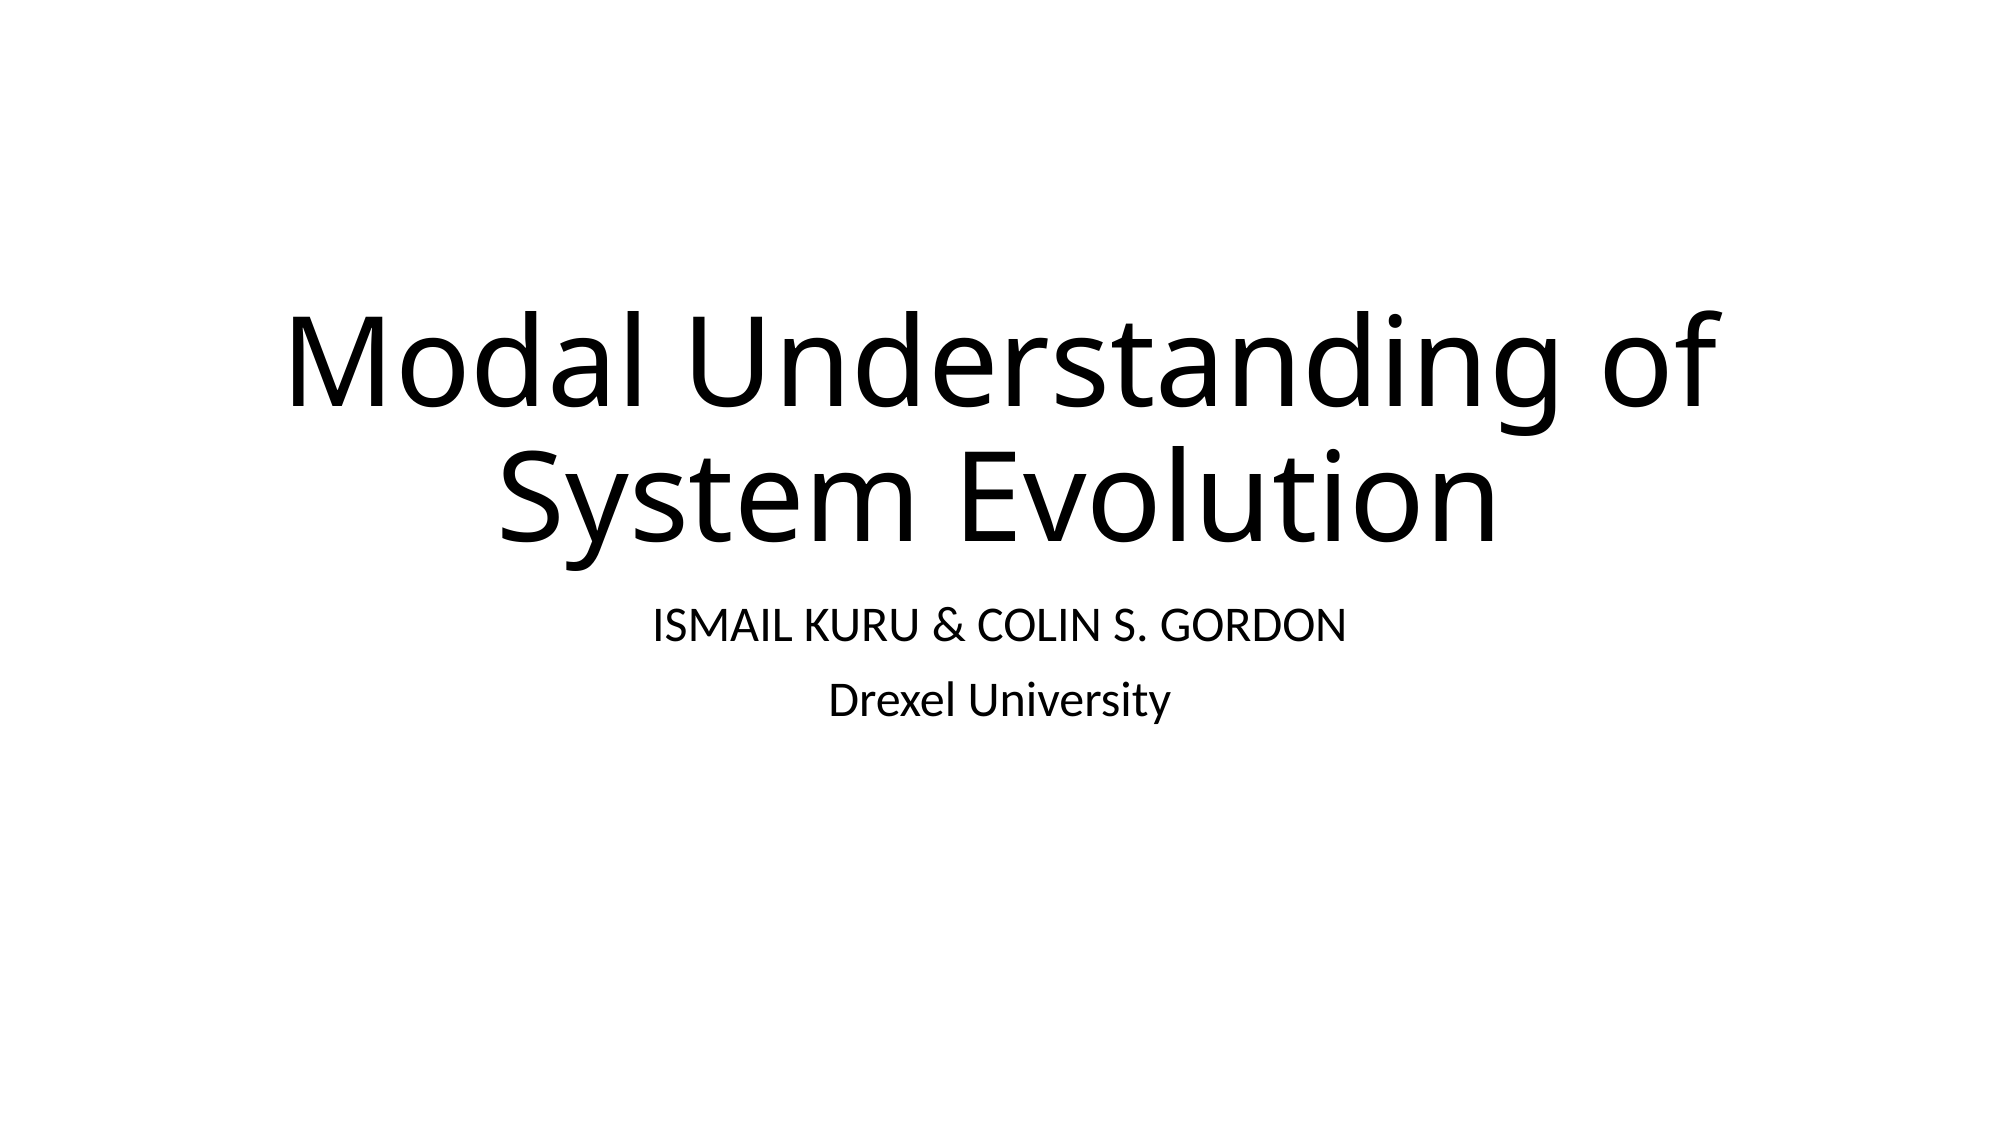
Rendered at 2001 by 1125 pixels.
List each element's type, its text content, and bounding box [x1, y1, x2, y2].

title Modal Understanding of System Evolution [249, 184, 1750, 576]
subtitle ISMAIL KURU & COLIN S. GORDON Drexel University [249, 590, 1750, 863]
